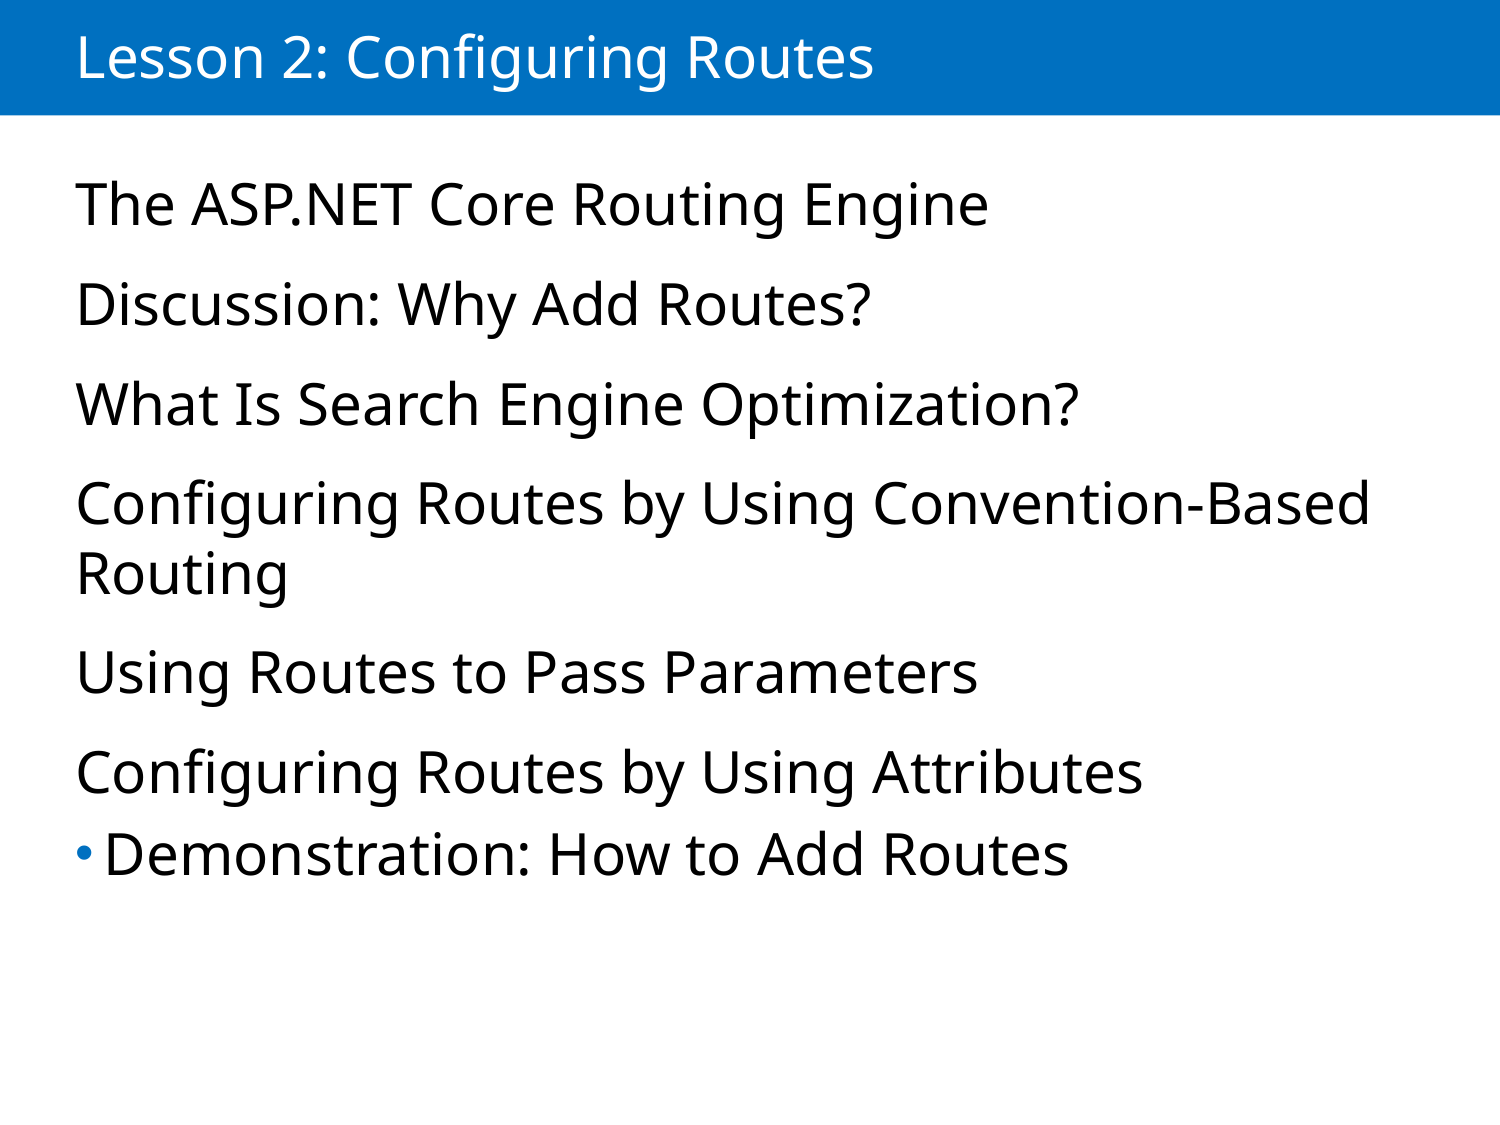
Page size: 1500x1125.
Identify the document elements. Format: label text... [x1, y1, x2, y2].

list The ASP.NET Core Routing Engine Discussion: Why Add Routes? What Is Search Engine Optimization? Configuring Routes by Using Convention-Based Routing Using Routes to Pass Parameters Configuring Routes by Using Attributes Demonstration: How to Add Routes [74, 167, 1408, 1013]
title Lesson 2: Configuring Routes [75, 0, 1351, 122]
